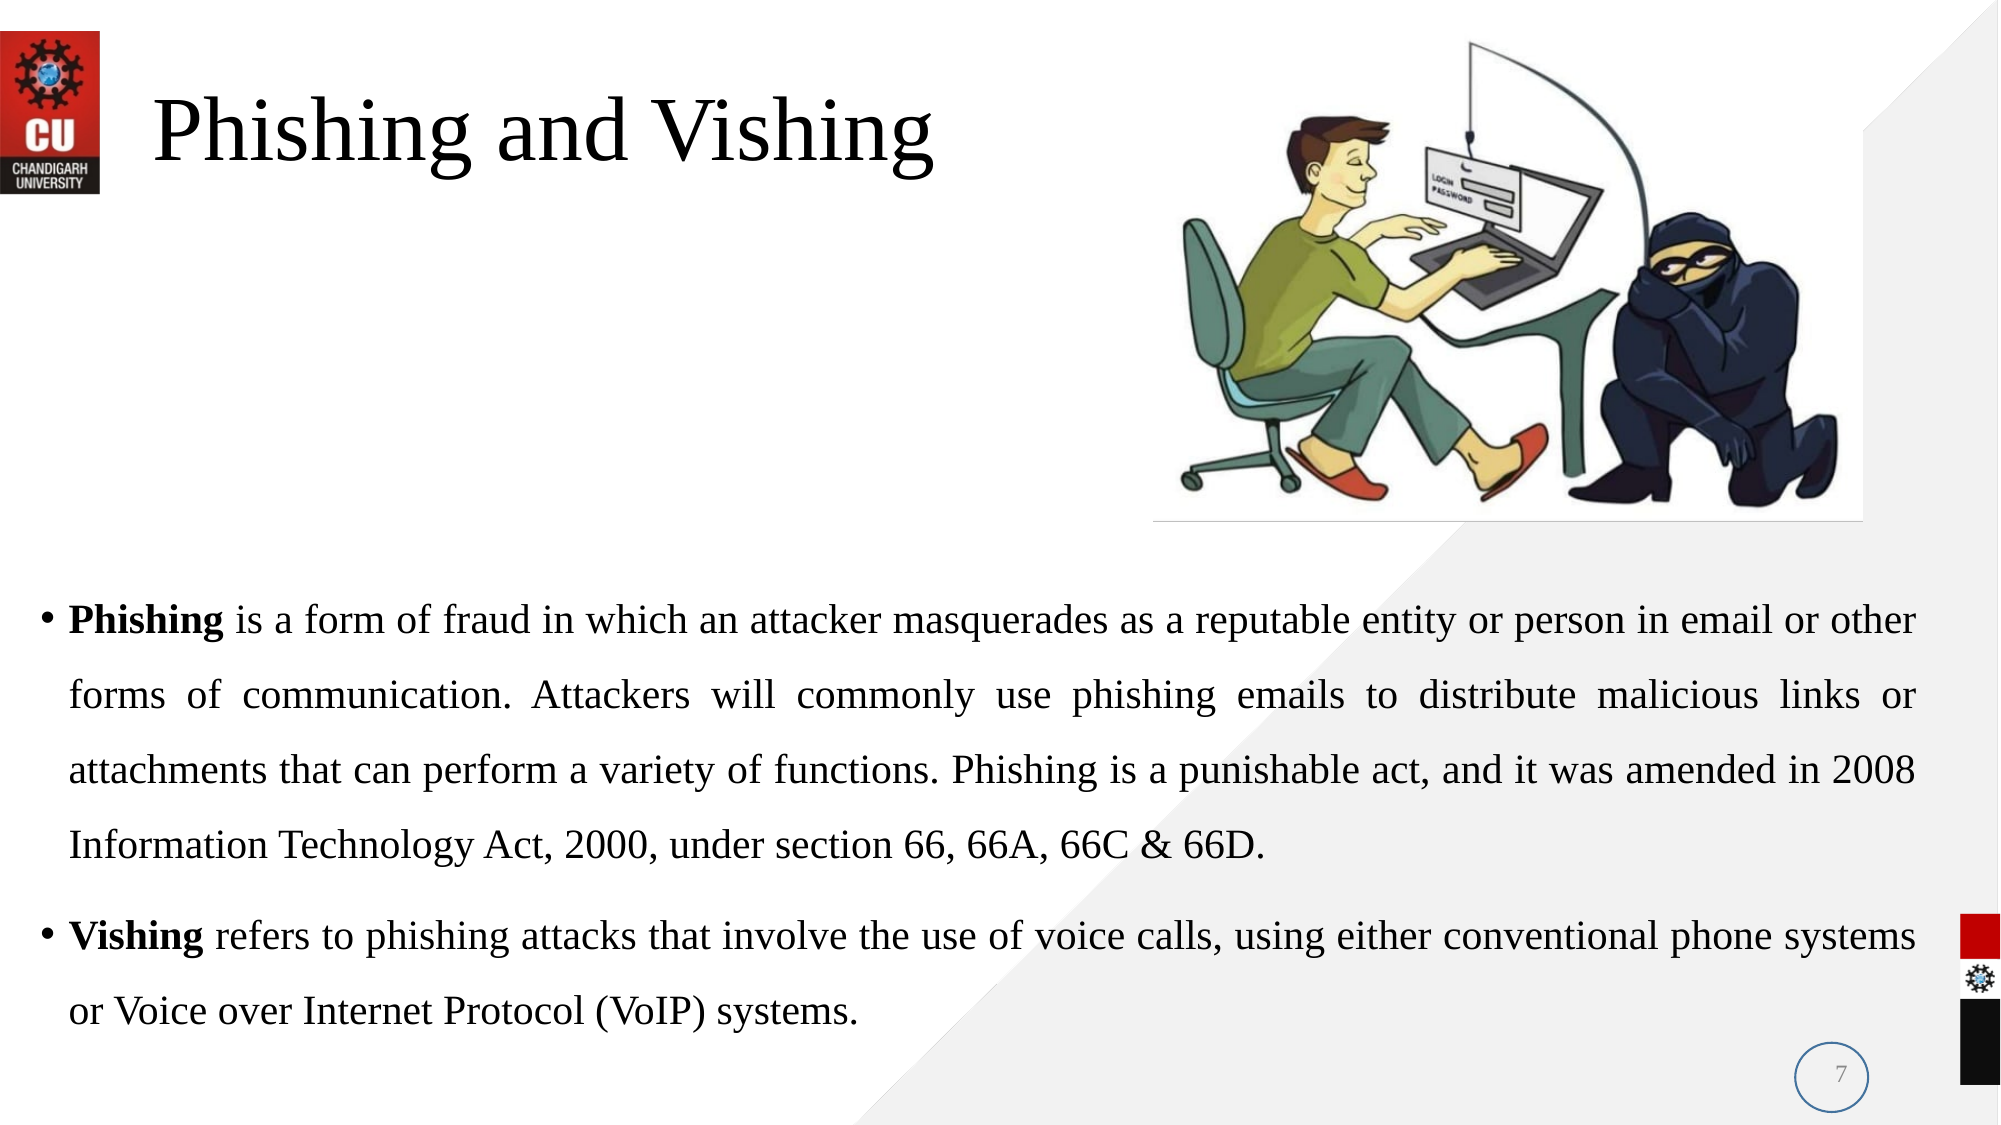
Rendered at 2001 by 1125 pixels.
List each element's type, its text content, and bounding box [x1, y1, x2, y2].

title Phishing and Vishing [137, 22, 1153, 240]
list Phishing is a form of fraud in which an attacker masquerades as a reputable entity or person in email or other forms of communication. Attackers will commonly use phishing emails to distribute malicious links or attachments that can perform a variety of functions. Phishing is a punishable act, and it was amended in 2008 Information Technology Act, 2000, under section 66, 66A, 66C & 66D. Vishing refers to phishing attacks that involve the use of voice calls, using either conventional phone systems or Voice over Internet Protocol (VoIP) systems. [25, 559, 1934, 1107]
picture [0, 0, 2001, 1125]
